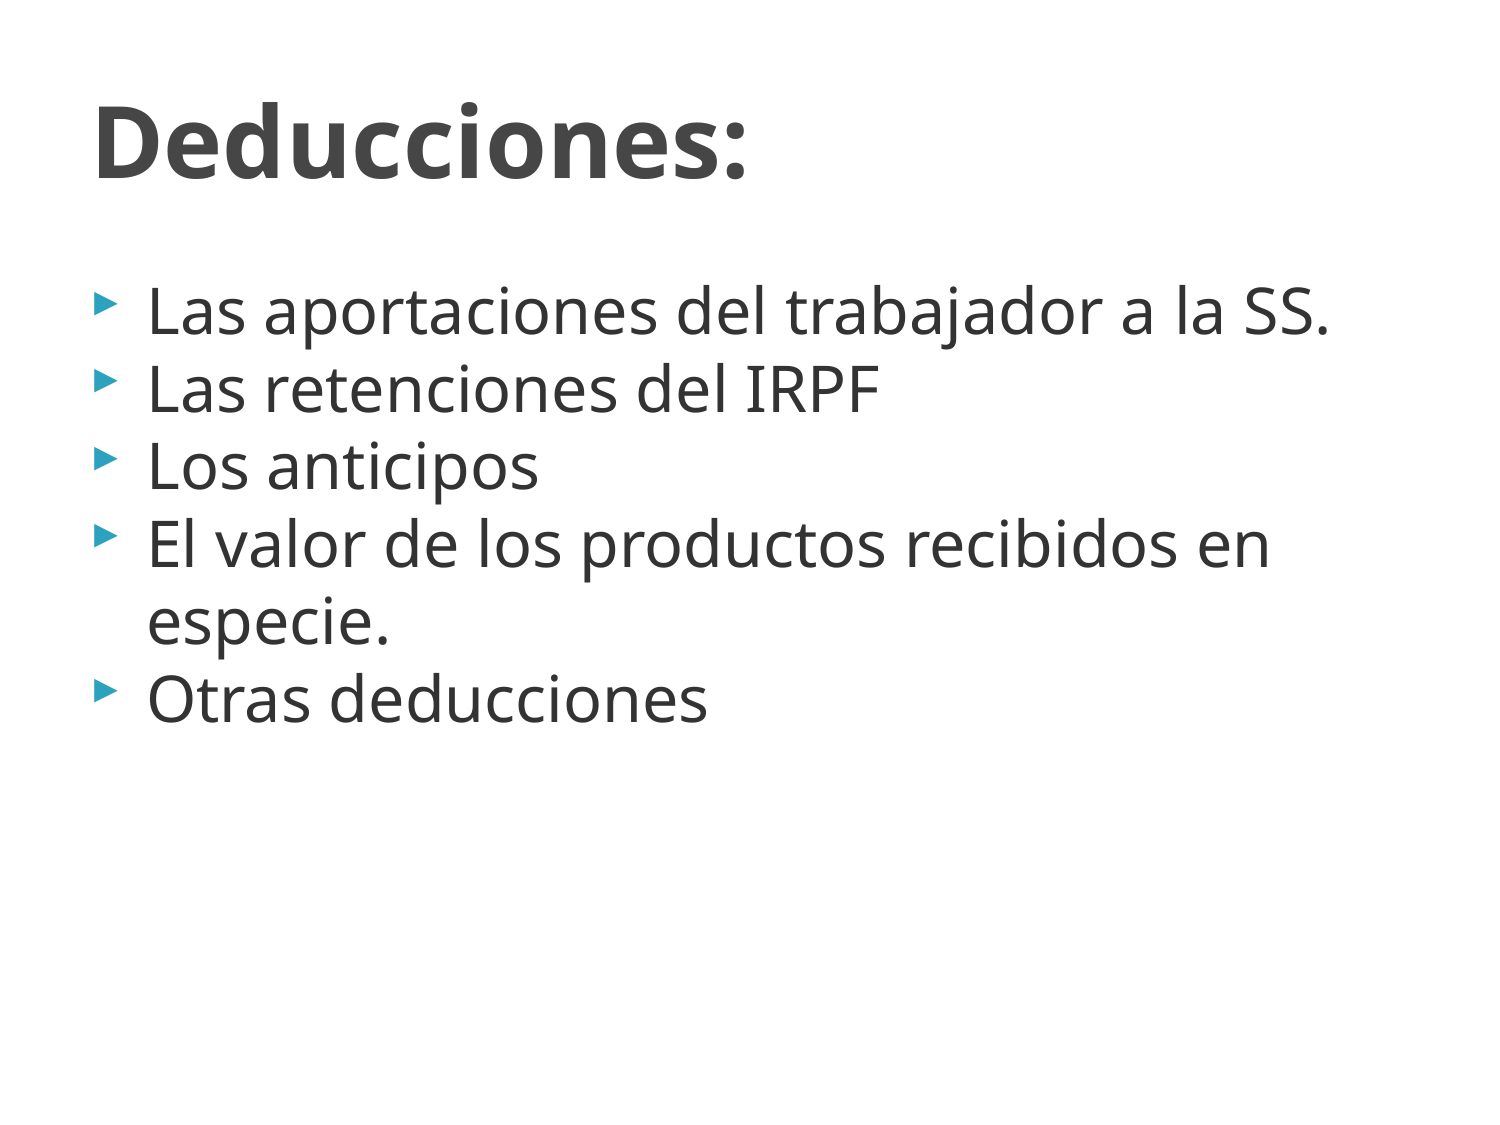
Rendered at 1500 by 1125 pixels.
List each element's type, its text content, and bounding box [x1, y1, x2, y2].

list Las aportaciones del trabajador a la SS. Las retenciones del IRPF Los anticipos El valor de los productos recibidos en especie. Otras deducciones [74, 262, 1426, 1006]
title Deducciones: [75, 45, 1425, 233]
